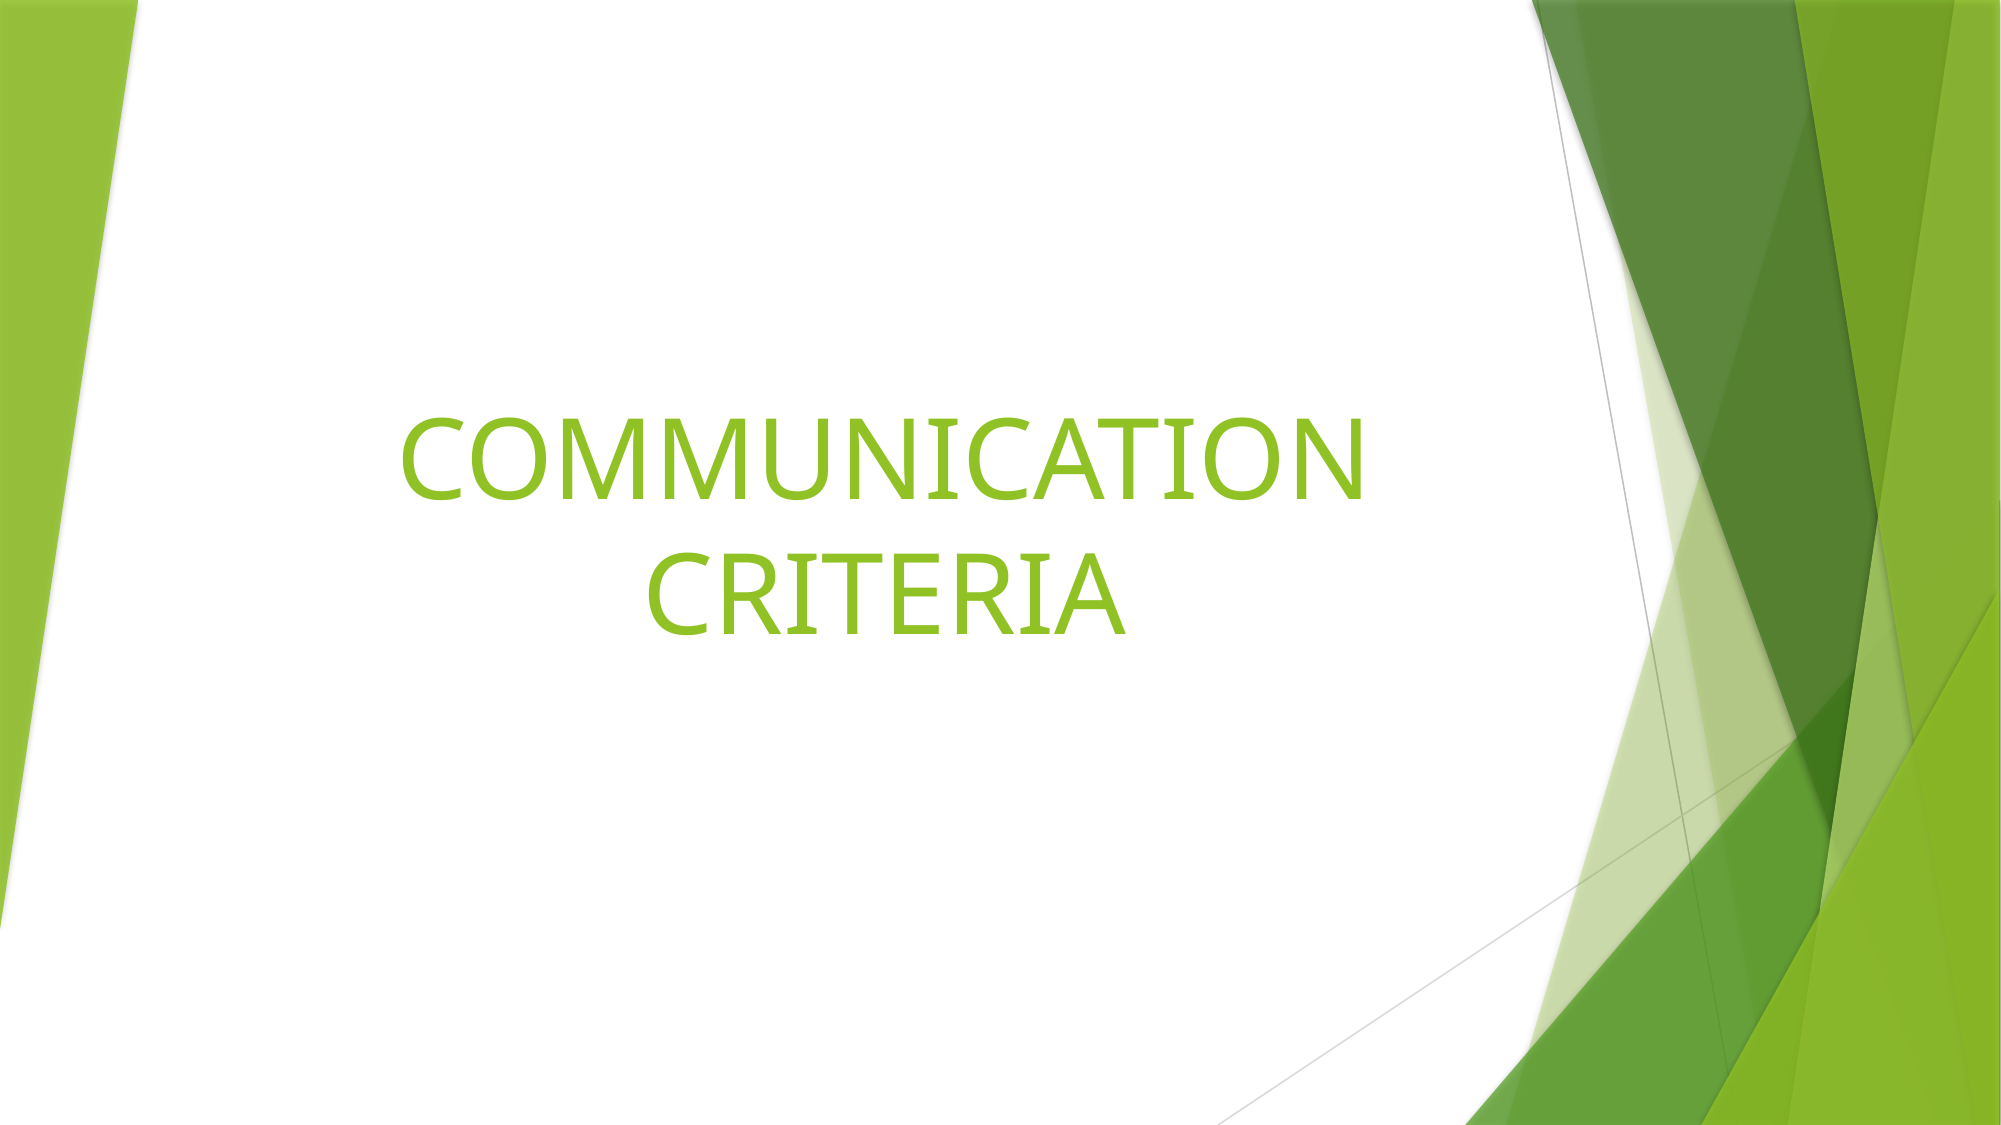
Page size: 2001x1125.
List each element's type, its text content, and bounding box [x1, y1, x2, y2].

title COMMUNICATION CRITERIA [247, 394, 1522, 665]
